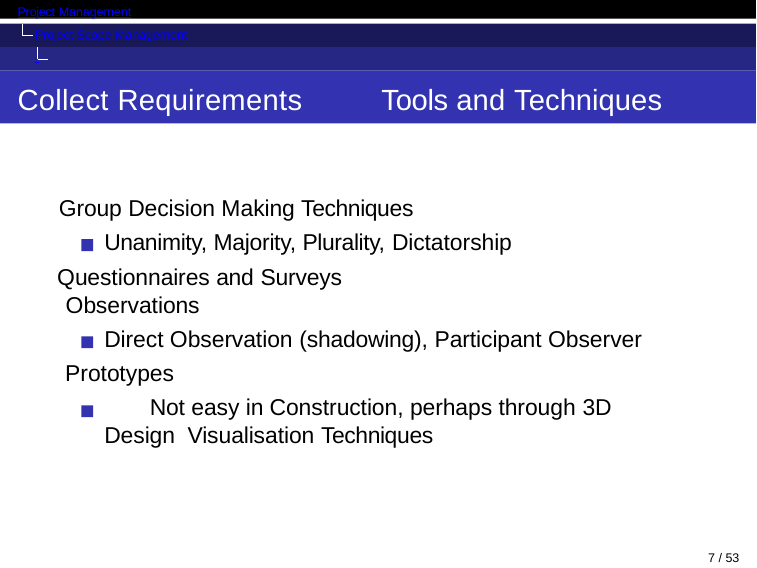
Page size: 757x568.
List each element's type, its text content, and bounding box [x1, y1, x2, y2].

text_box Tools and Techniques [381, 78, 671, 116]
text_box [0, 23, 33, 47]
text_box [0, 47, 756, 70]
text_box Collect Requirements [17, 78, 306, 116]
text_box Group Decision Making Techniques Unanimity, Majority, Plurality, Dictatorship Questionnaires and Surveys Observations Direct Observation (shadowing), Participant Observer Prototypes Not easy in Construction, perhaps through 3D Design Visualisation Techniques [56, 184, 646, 449]
text_box Project Scope Management Introduction [33, 16, 191, 66]
text_box [0, 70, 756, 124]
text_box [191, 23, 756, 47]
slide_number 10 / 53 [701, 548, 746, 568]
text_box Project Management [0, 0, 756, 19]
